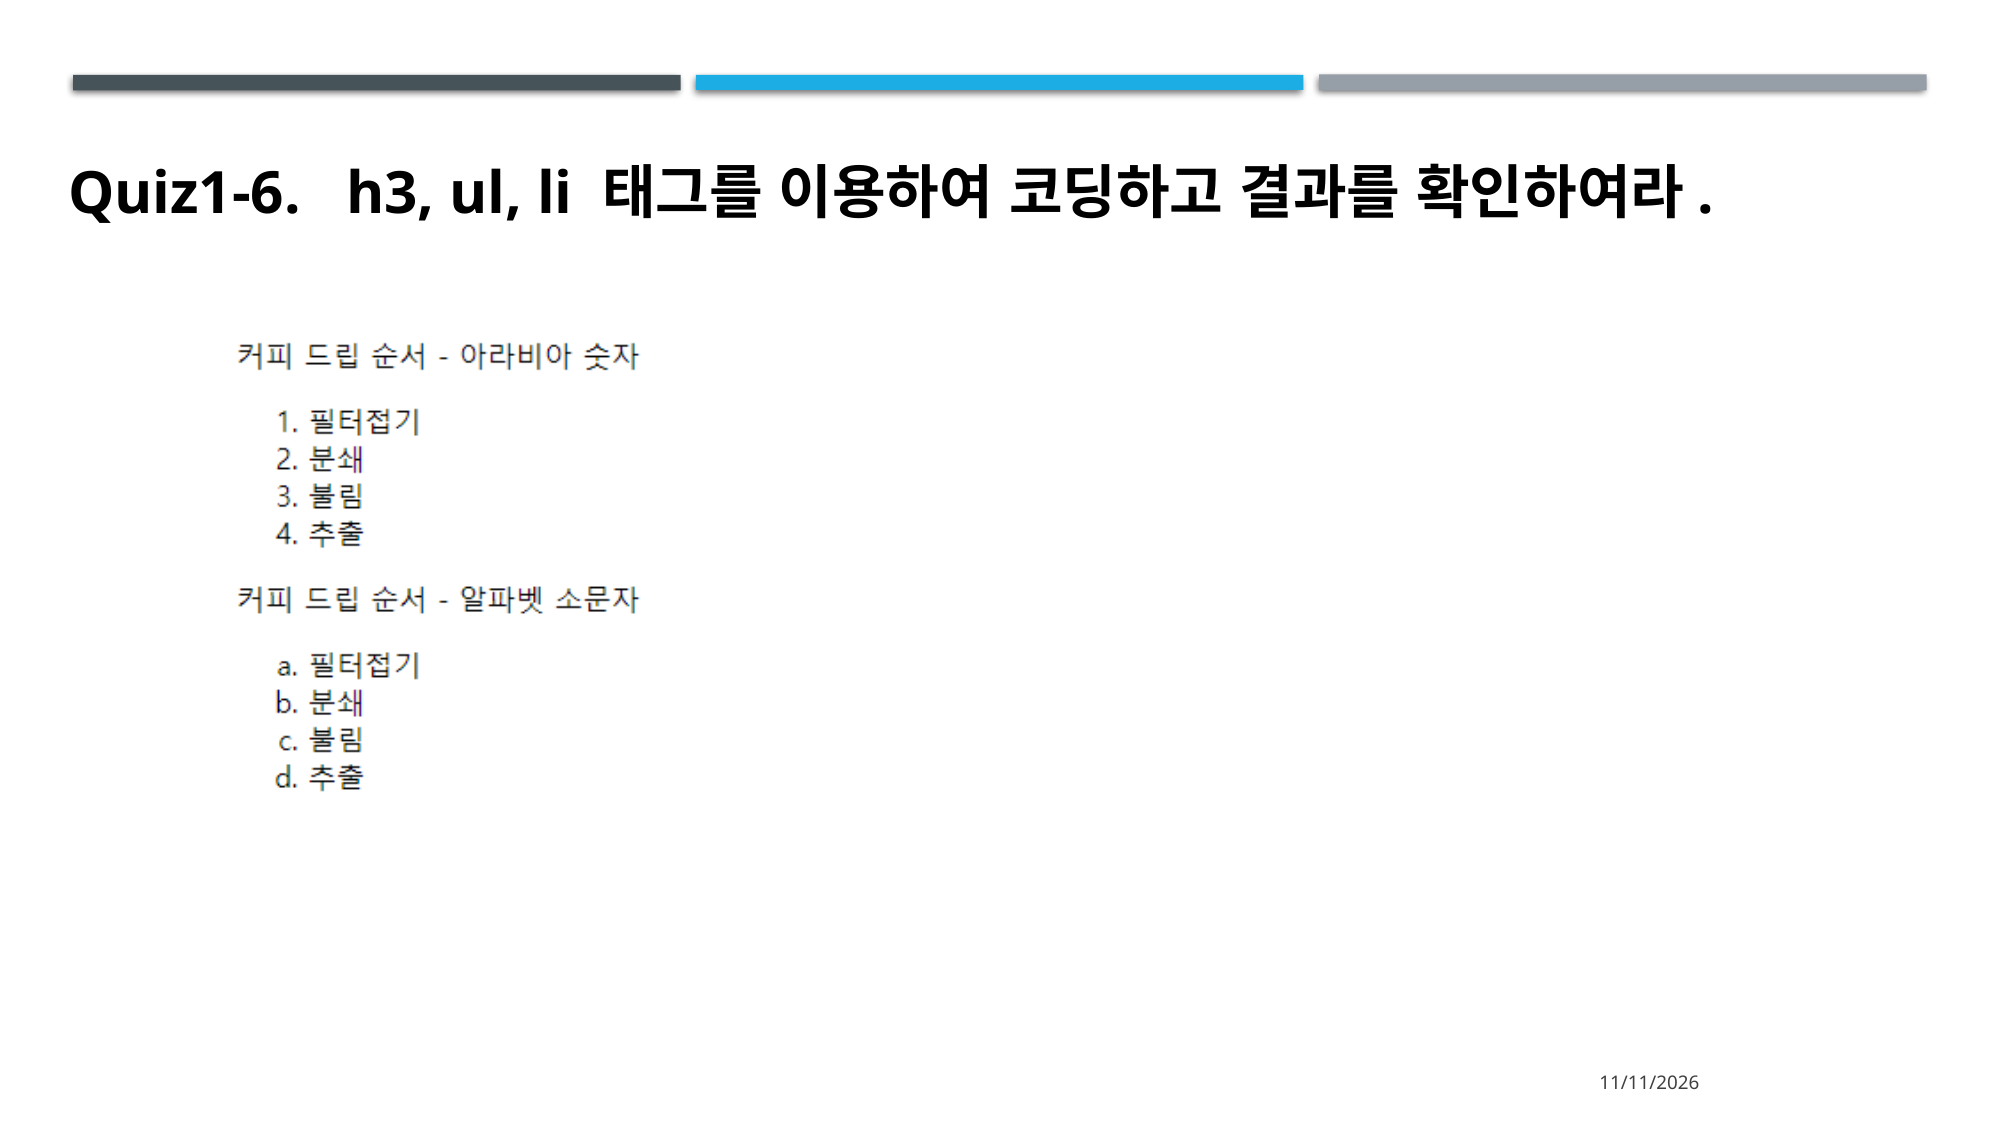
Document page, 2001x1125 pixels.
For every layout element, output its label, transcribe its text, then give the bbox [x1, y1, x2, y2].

picture [222, 307, 803, 891]
text_box Quiz1-6. h3, ul, li 태그를 이용하여 코딩하고 결과를 확인하여라. [53, 148, 1729, 233]
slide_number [1247, 1053, 1715, 1114]
